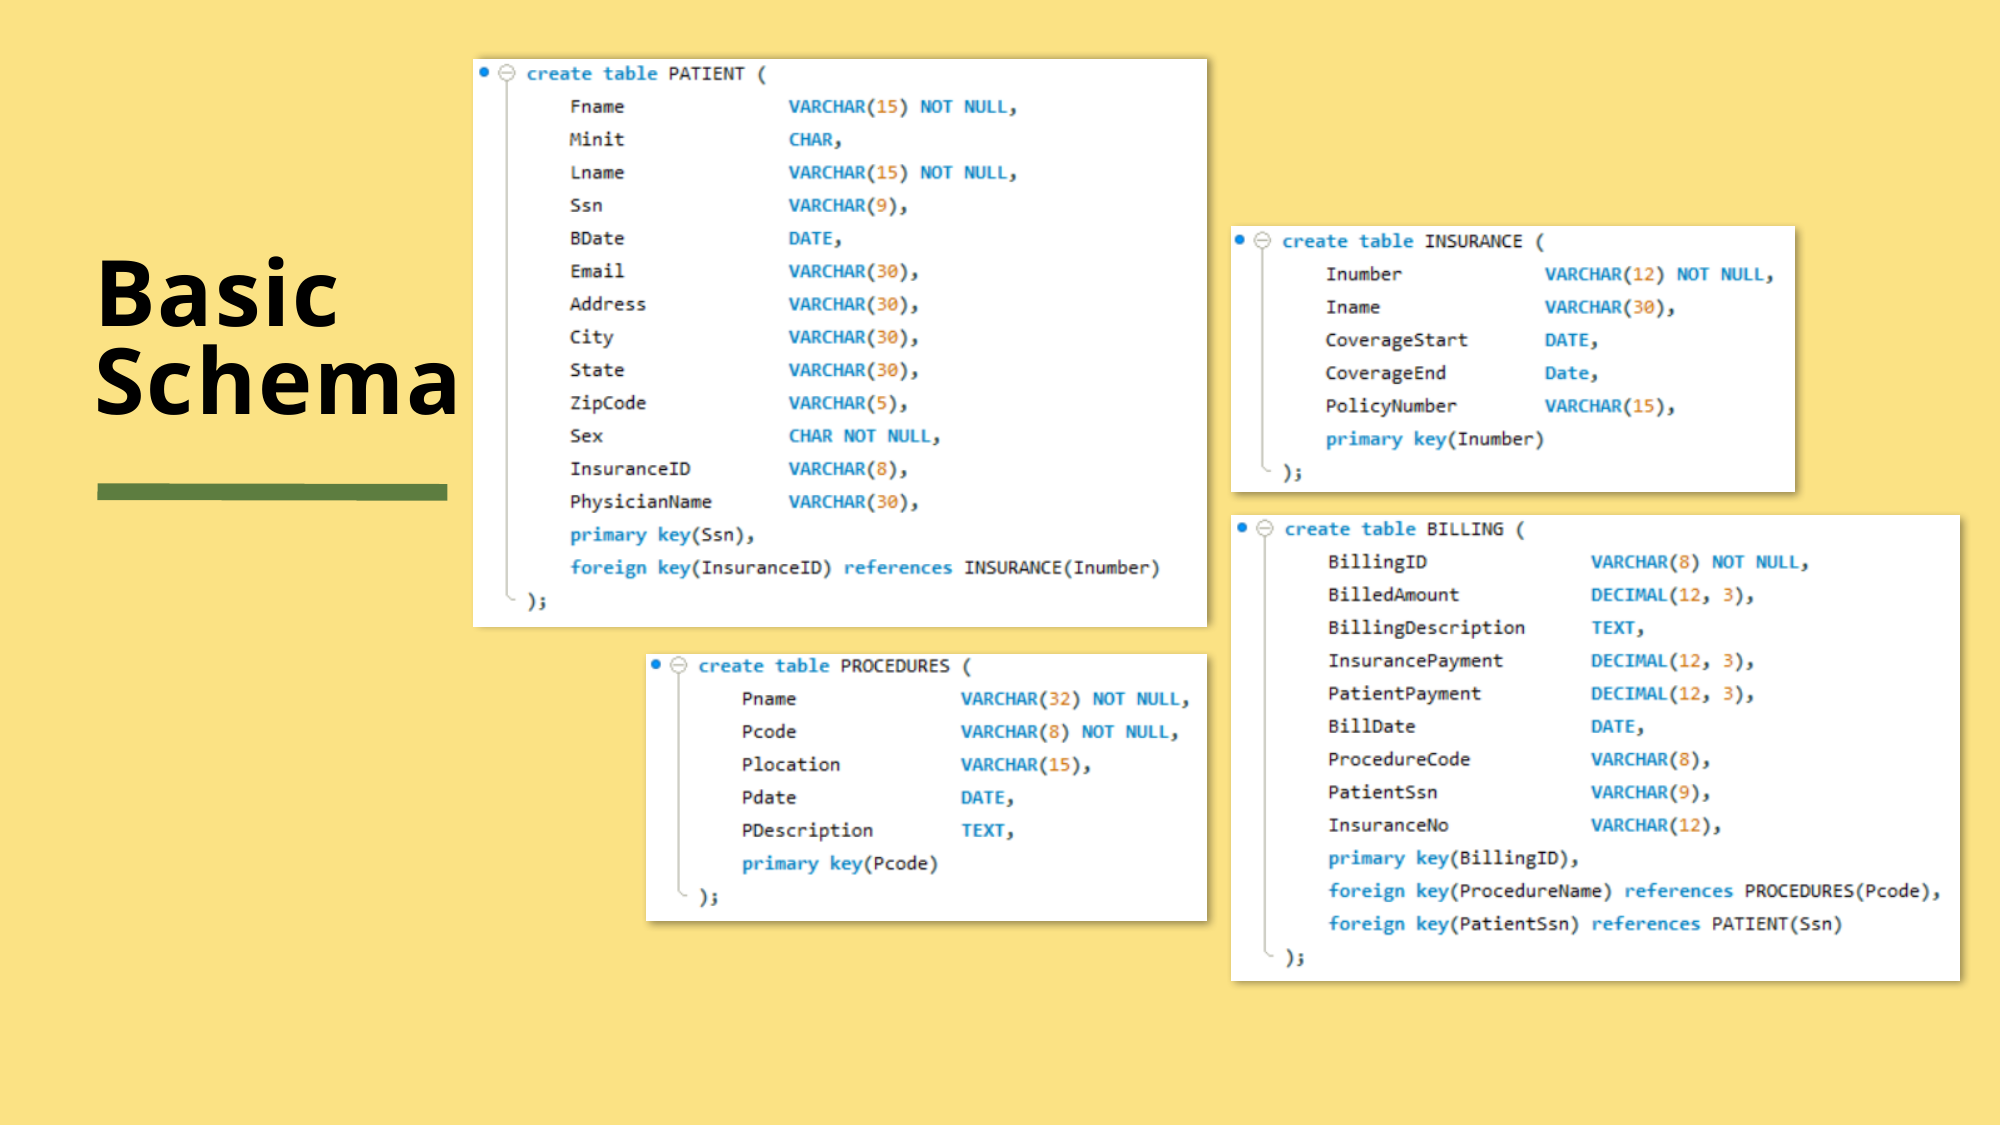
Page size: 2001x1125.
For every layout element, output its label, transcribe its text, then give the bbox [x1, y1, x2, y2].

title Basic Schema [94, 45, 925, 432]
picture [1231, 226, 1795, 492]
picture [646, 654, 1207, 921]
picture [1231, 515, 1960, 981]
picture [472, 59, 1207, 627]
